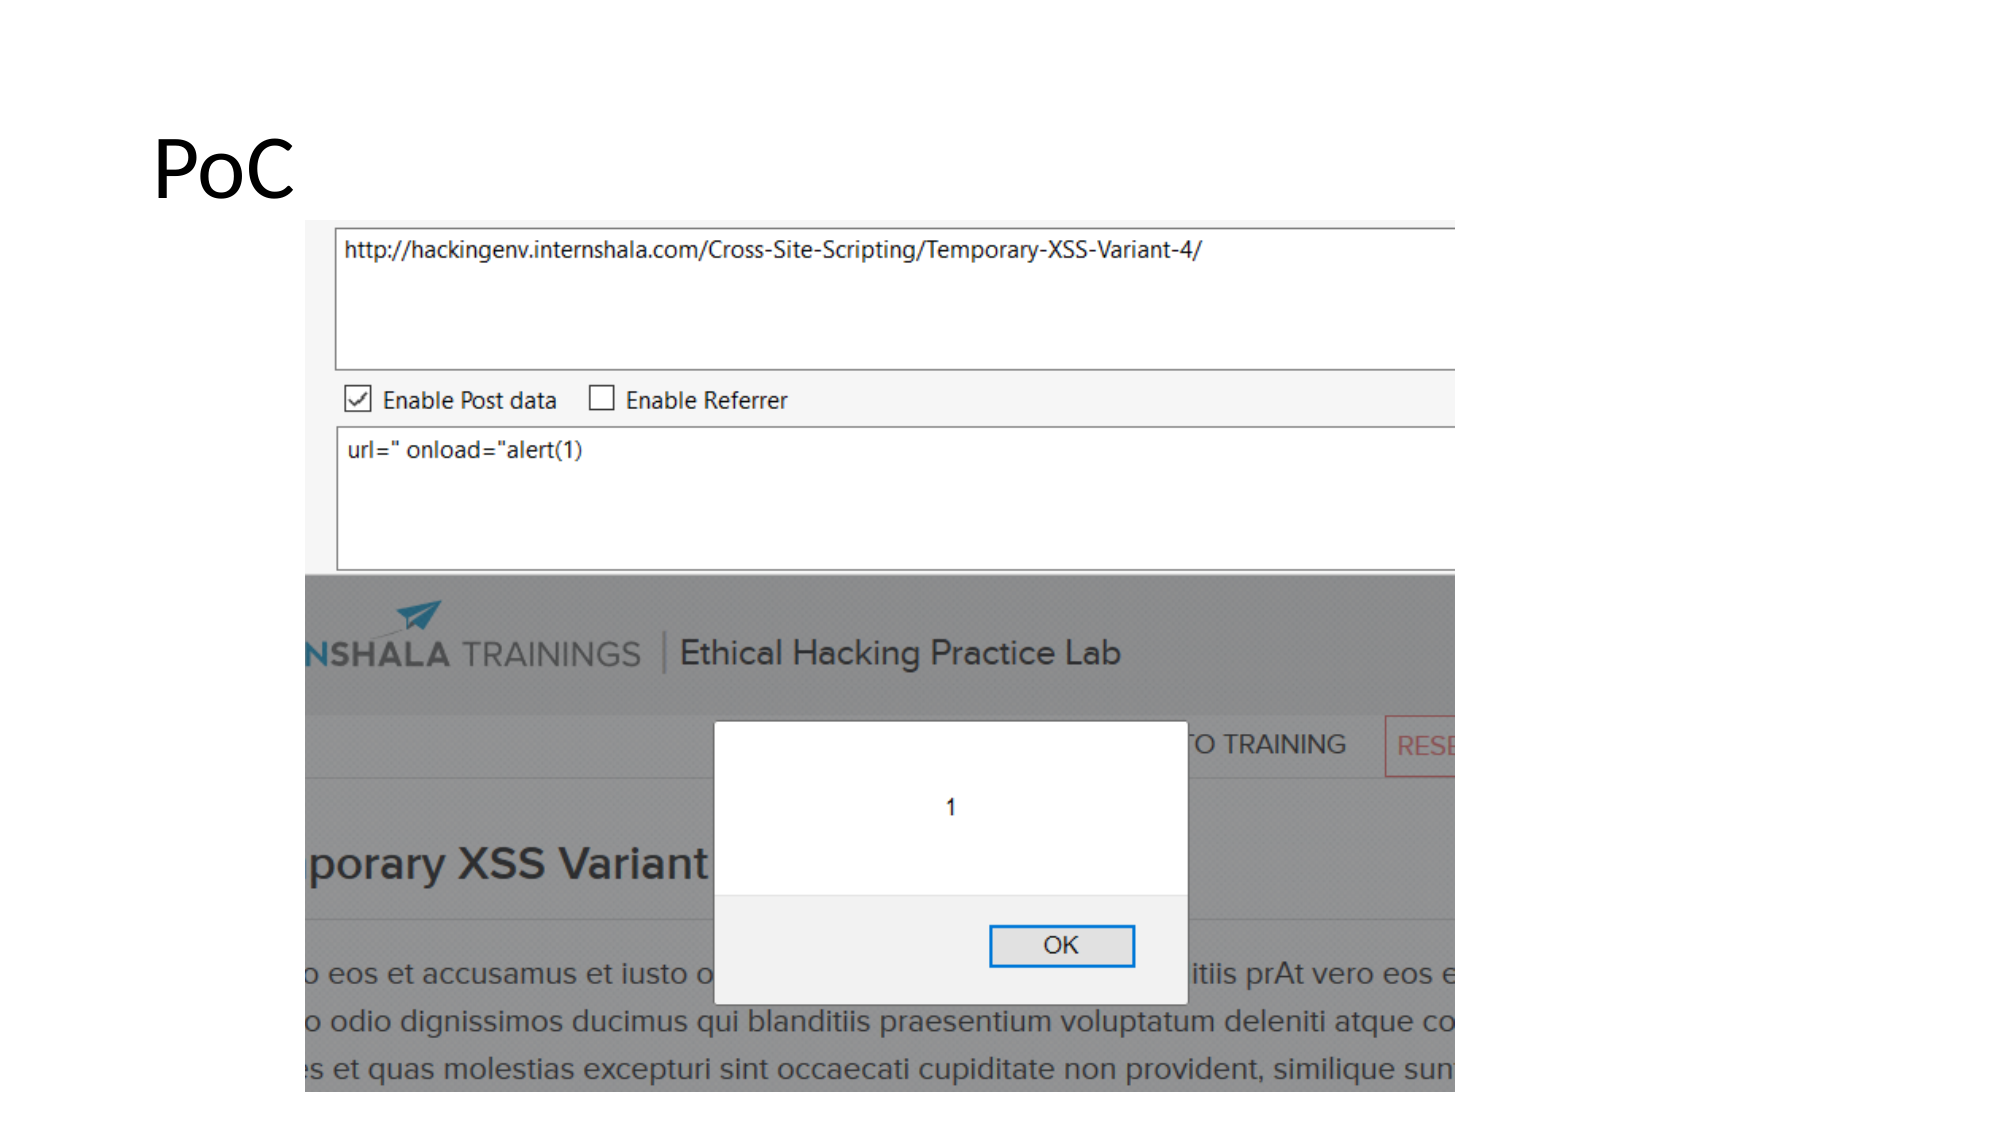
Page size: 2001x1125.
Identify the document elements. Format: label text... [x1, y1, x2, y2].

picture [305, 220, 1455, 1092]
title PoC [137, 59, 1863, 278]
